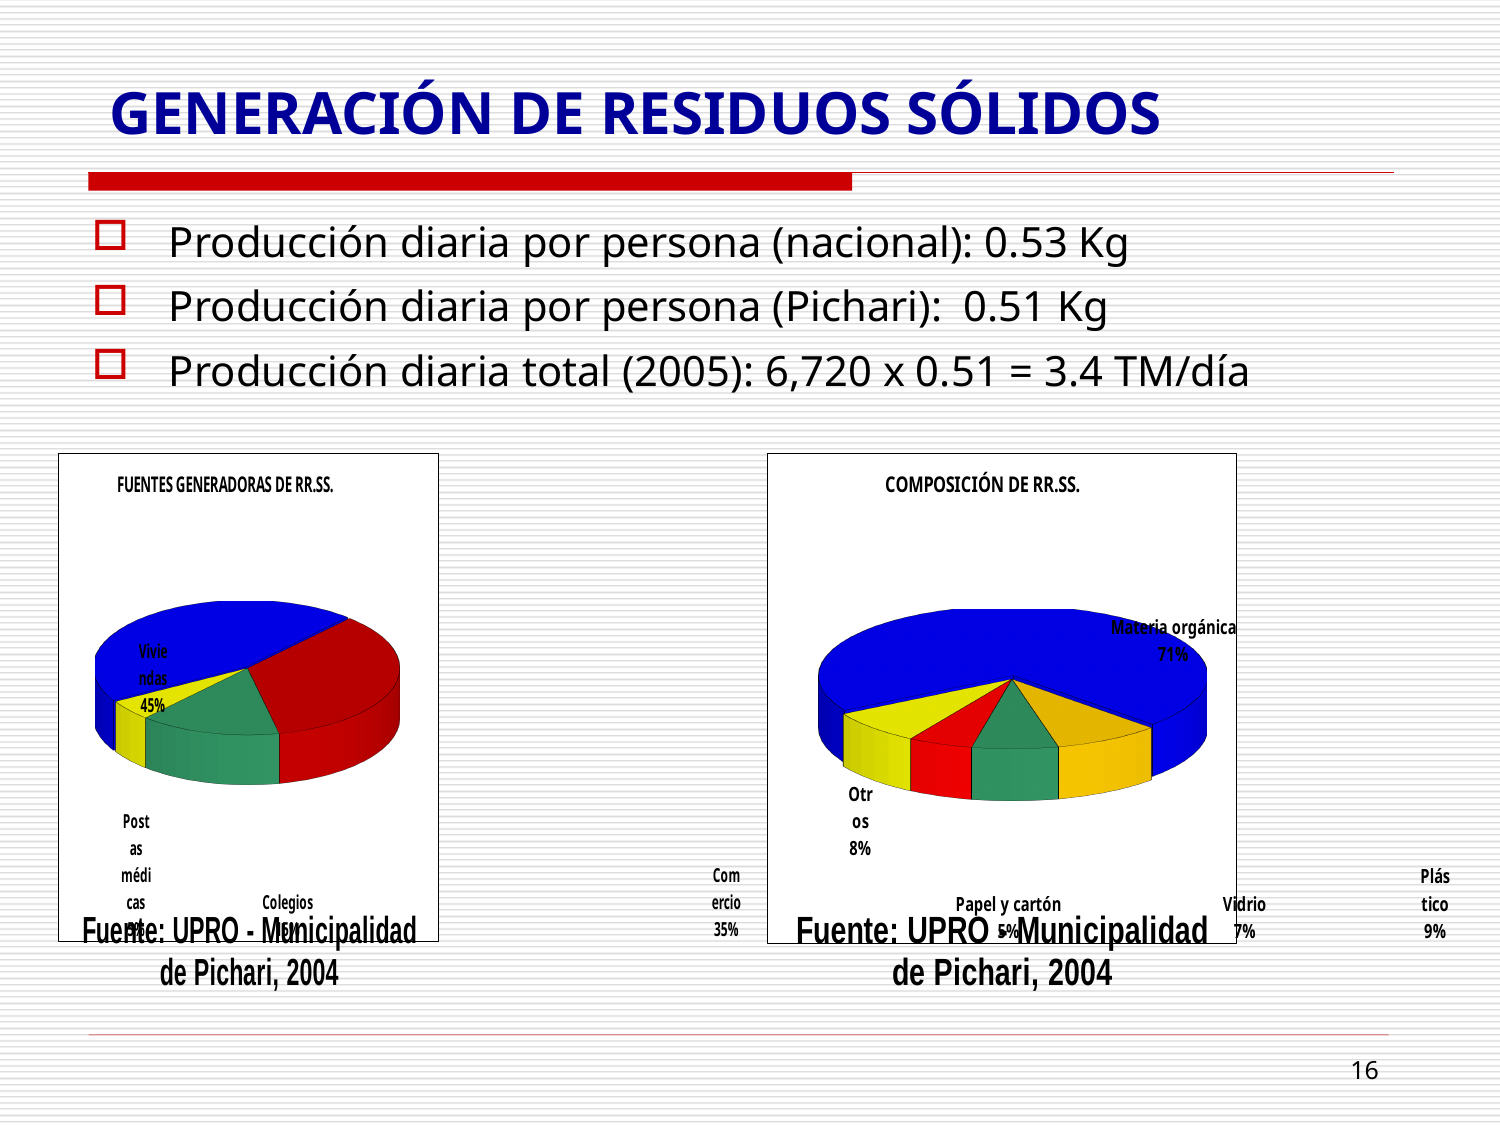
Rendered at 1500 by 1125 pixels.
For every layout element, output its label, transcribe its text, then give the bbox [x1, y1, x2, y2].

chart [766, 452, 1451, 992]
title GENERACIÓN DE RESIDUOS SÓLIDOS [94, 42, 1407, 154]
slide_number 16 [1068, 1046, 1395, 1125]
chart [57, 452, 742, 992]
list Producción diaria por persona (nacional): 0.53 Kg Producción diaria por persona (Pichari): 0.51 Kg Producción diaria total (2005): 6,720 x 0.51 = 3.4 TM/día [76, 208, 1412, 409]
picture [0, 0, 1500, 1125]
